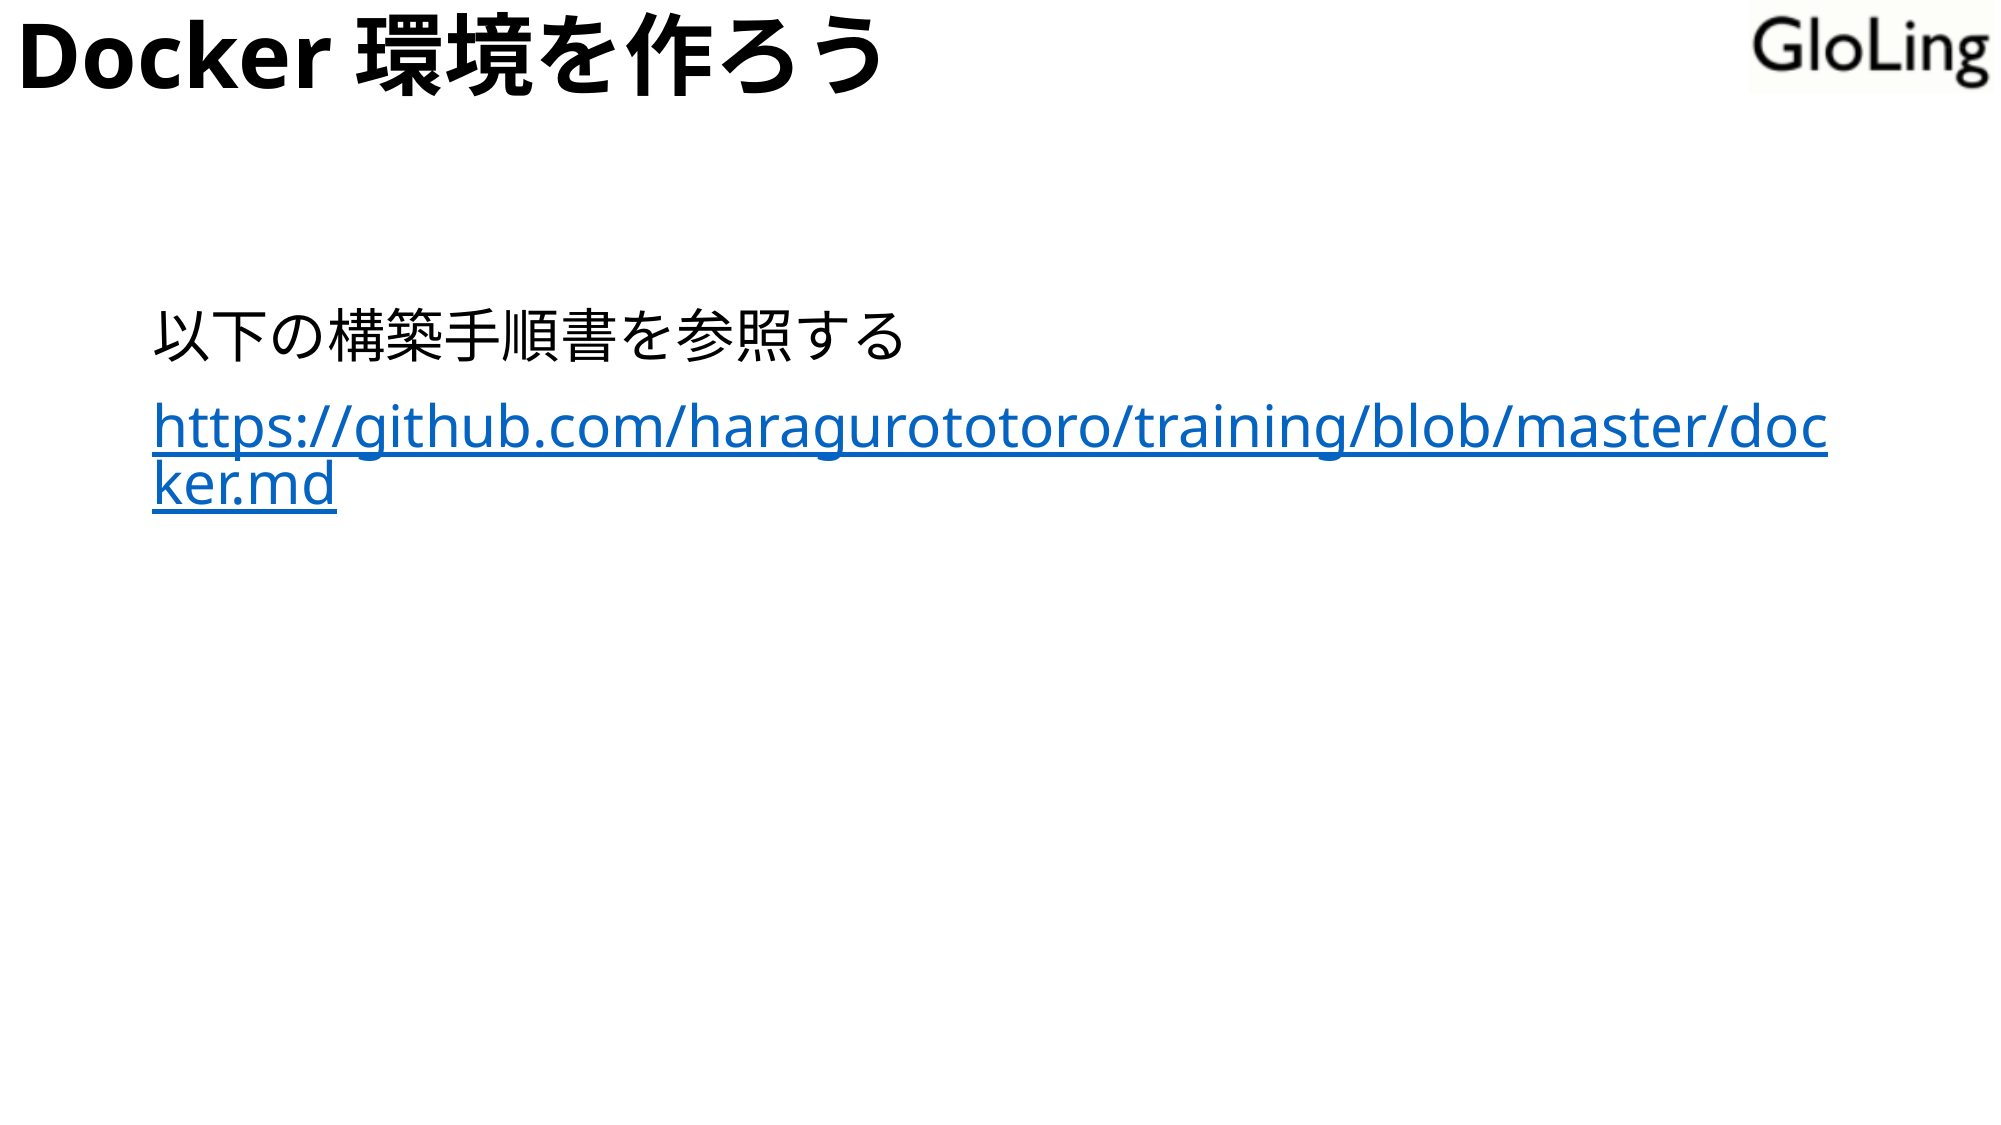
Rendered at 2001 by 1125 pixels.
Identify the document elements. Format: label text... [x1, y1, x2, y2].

picture [1749, 0, 1994, 93]
list 以下の構築手順書を参照する https://github.com/haragurototoro/training/blob/master/docker.md [137, 299, 1863, 1014]
title Docker環境を作ろう [0, 3, 1713, 116]
